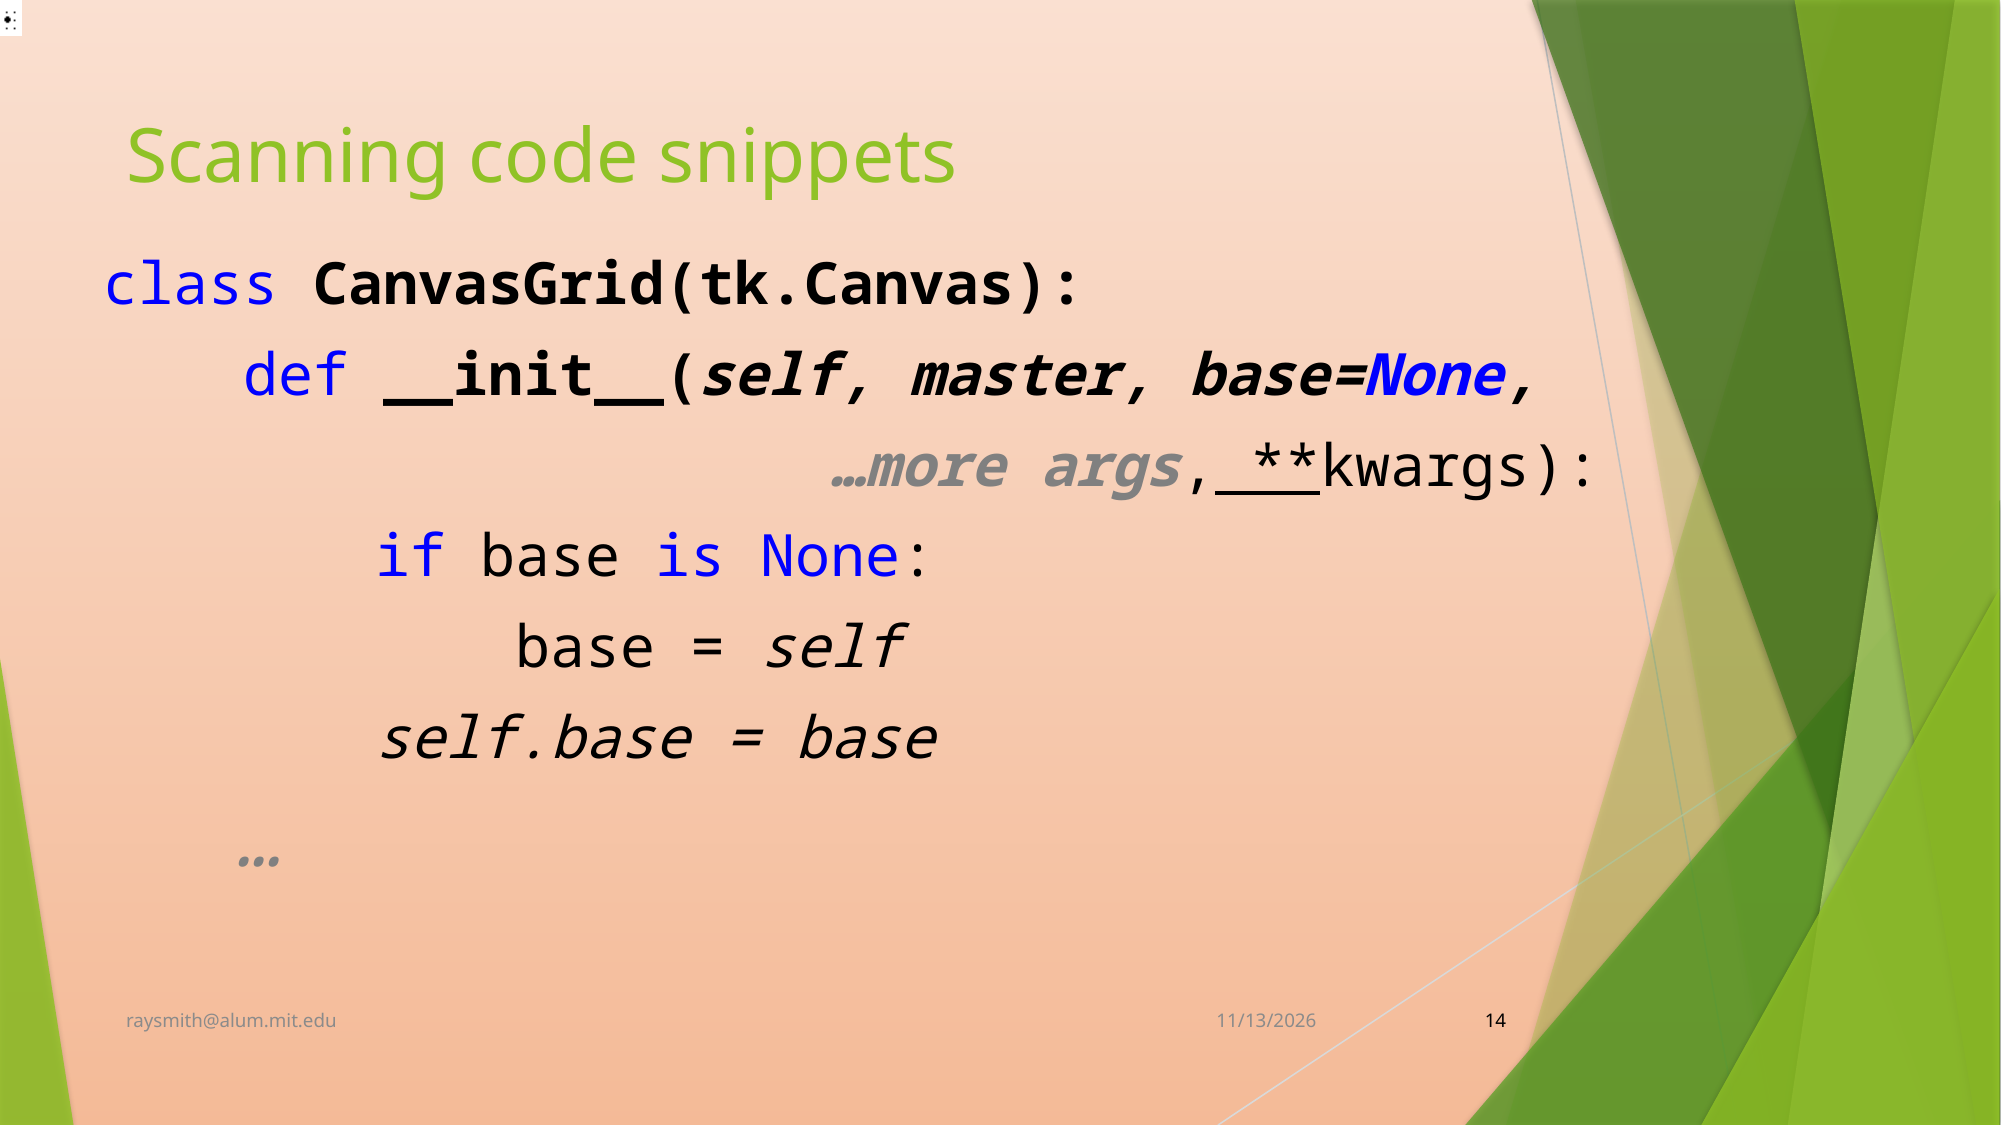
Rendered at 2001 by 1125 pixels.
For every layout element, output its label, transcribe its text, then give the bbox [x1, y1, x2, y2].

footer raysmith@alum.mit.edu [111, 991, 1145, 1051]
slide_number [1181, 991, 1332, 1051]
list class CanvasGrid(tk.Canvas): def __init__(self, master, base=None, …more args, **kwargs): if base is None: base = self self.base = base … [88, 238, 1871, 1025]
slide_number 14 [1409, 991, 1522, 1051]
picture [0, 0, 23, 37]
title Scanning code snippets [111, 99, 1522, 238]
